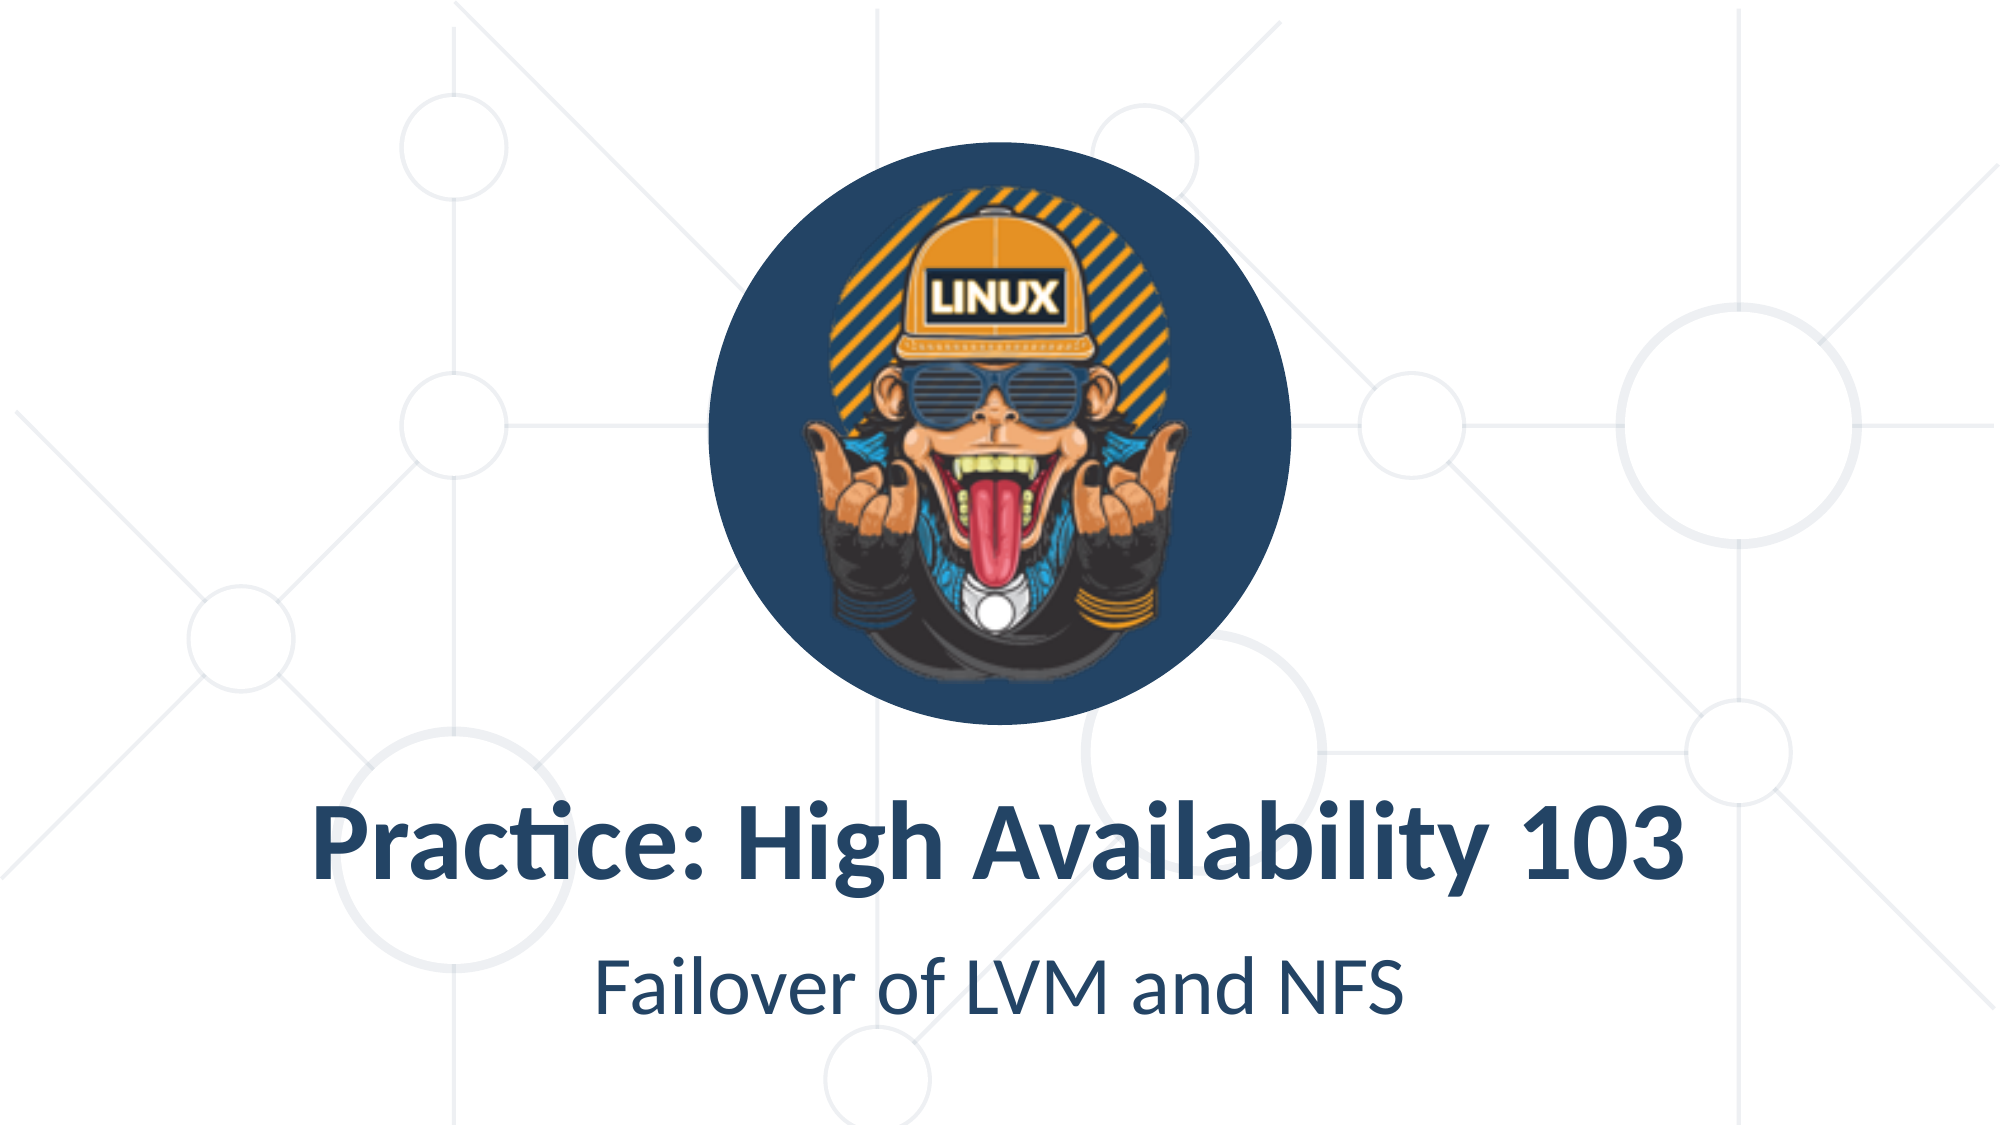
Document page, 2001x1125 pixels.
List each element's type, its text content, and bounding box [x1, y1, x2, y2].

title Practice: High Availability 103 [100, 771, 1900, 898]
picture [792, 178, 1193, 685]
subtitle Failover of LVM and NFS [100, 916, 1900, 1043]
